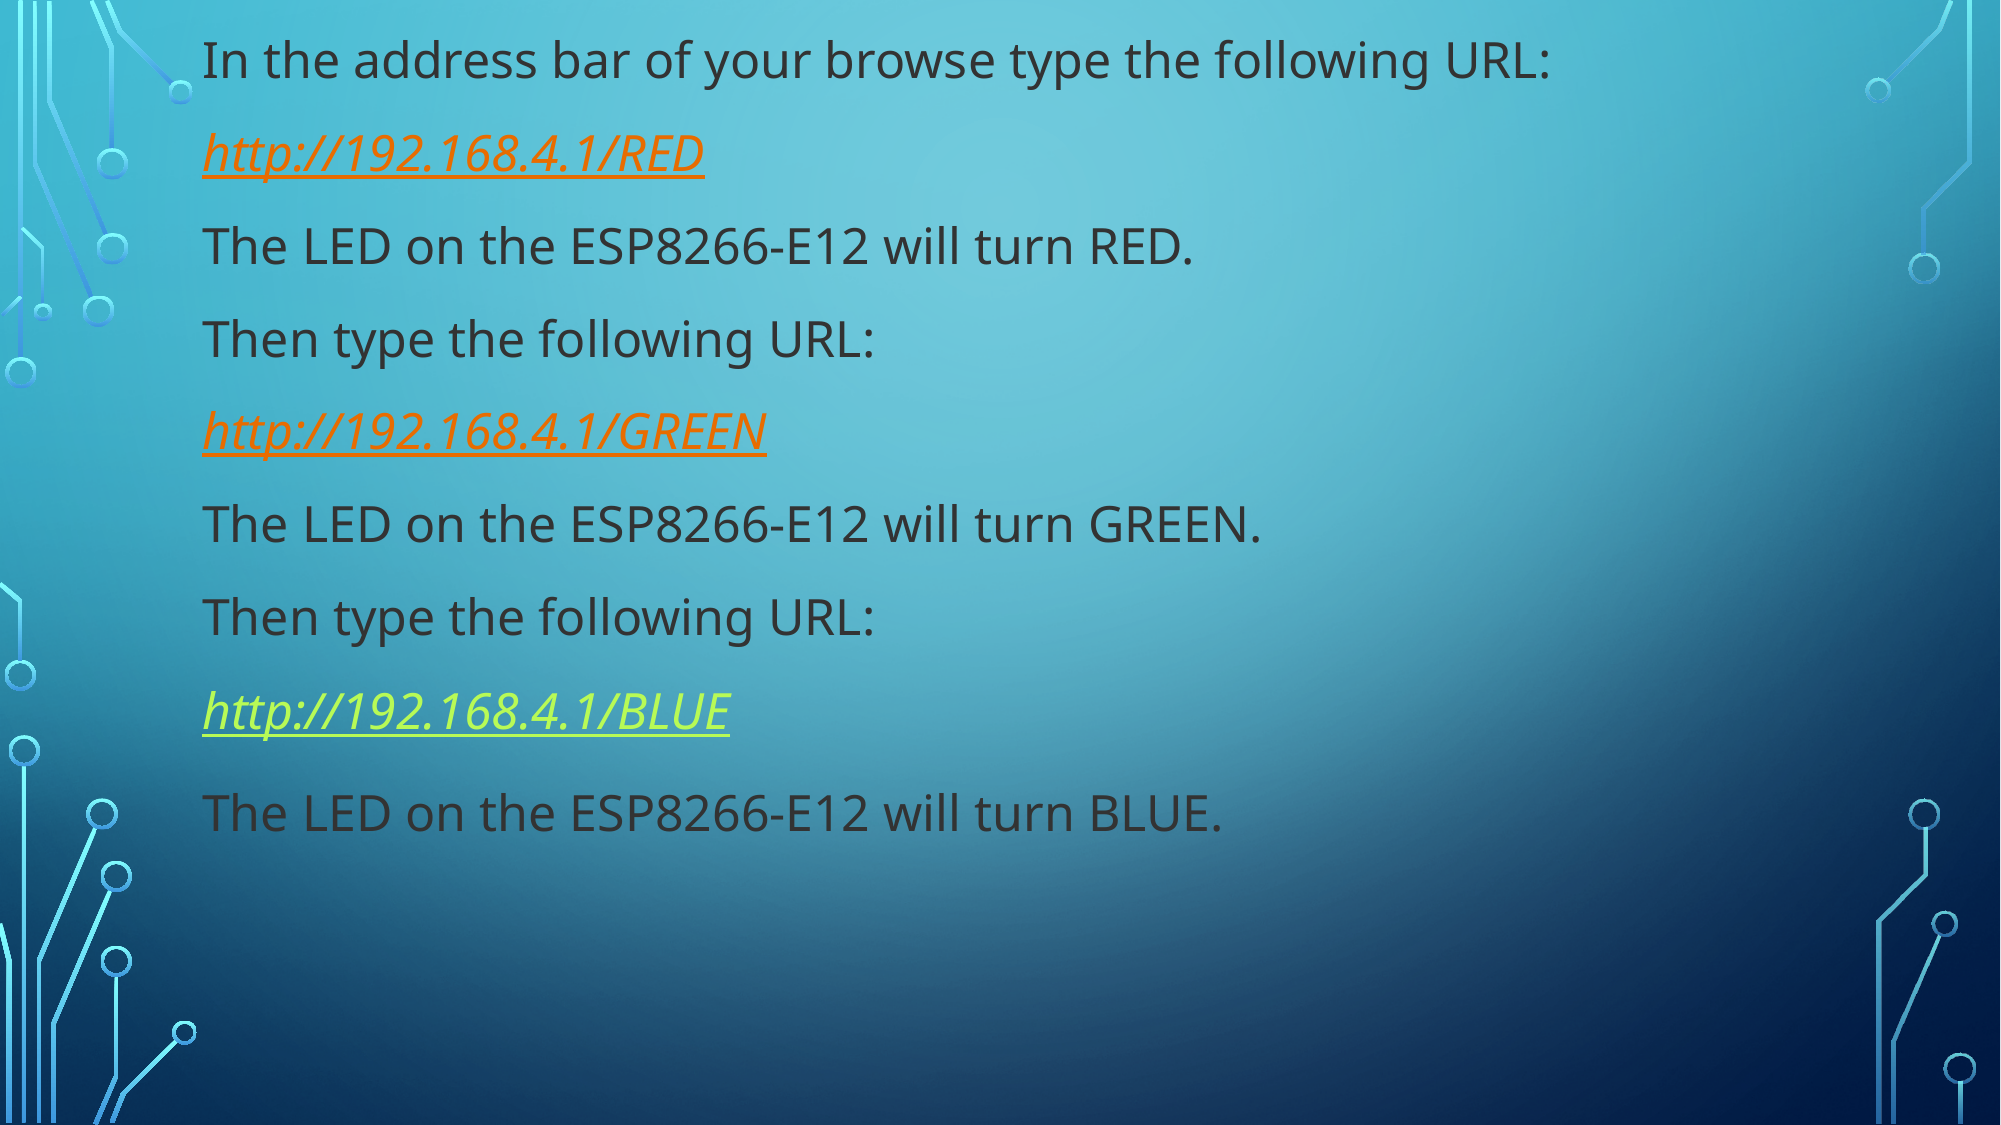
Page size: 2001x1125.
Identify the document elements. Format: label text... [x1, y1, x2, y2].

list In the address bar of your browse type the following URL: http://192.168.4.1/RED The LED on the ESP8266-E12 will turn RED. Then type the following URL: http://192.168.4.1/GREEN The LED on the ESP8266-E12 will turn GREEN. Then type the following URL: http://192.168.4.1/BLUE The LED on the ESP8266-E12 will turn BLUE. [187, 9, 1813, 950]
